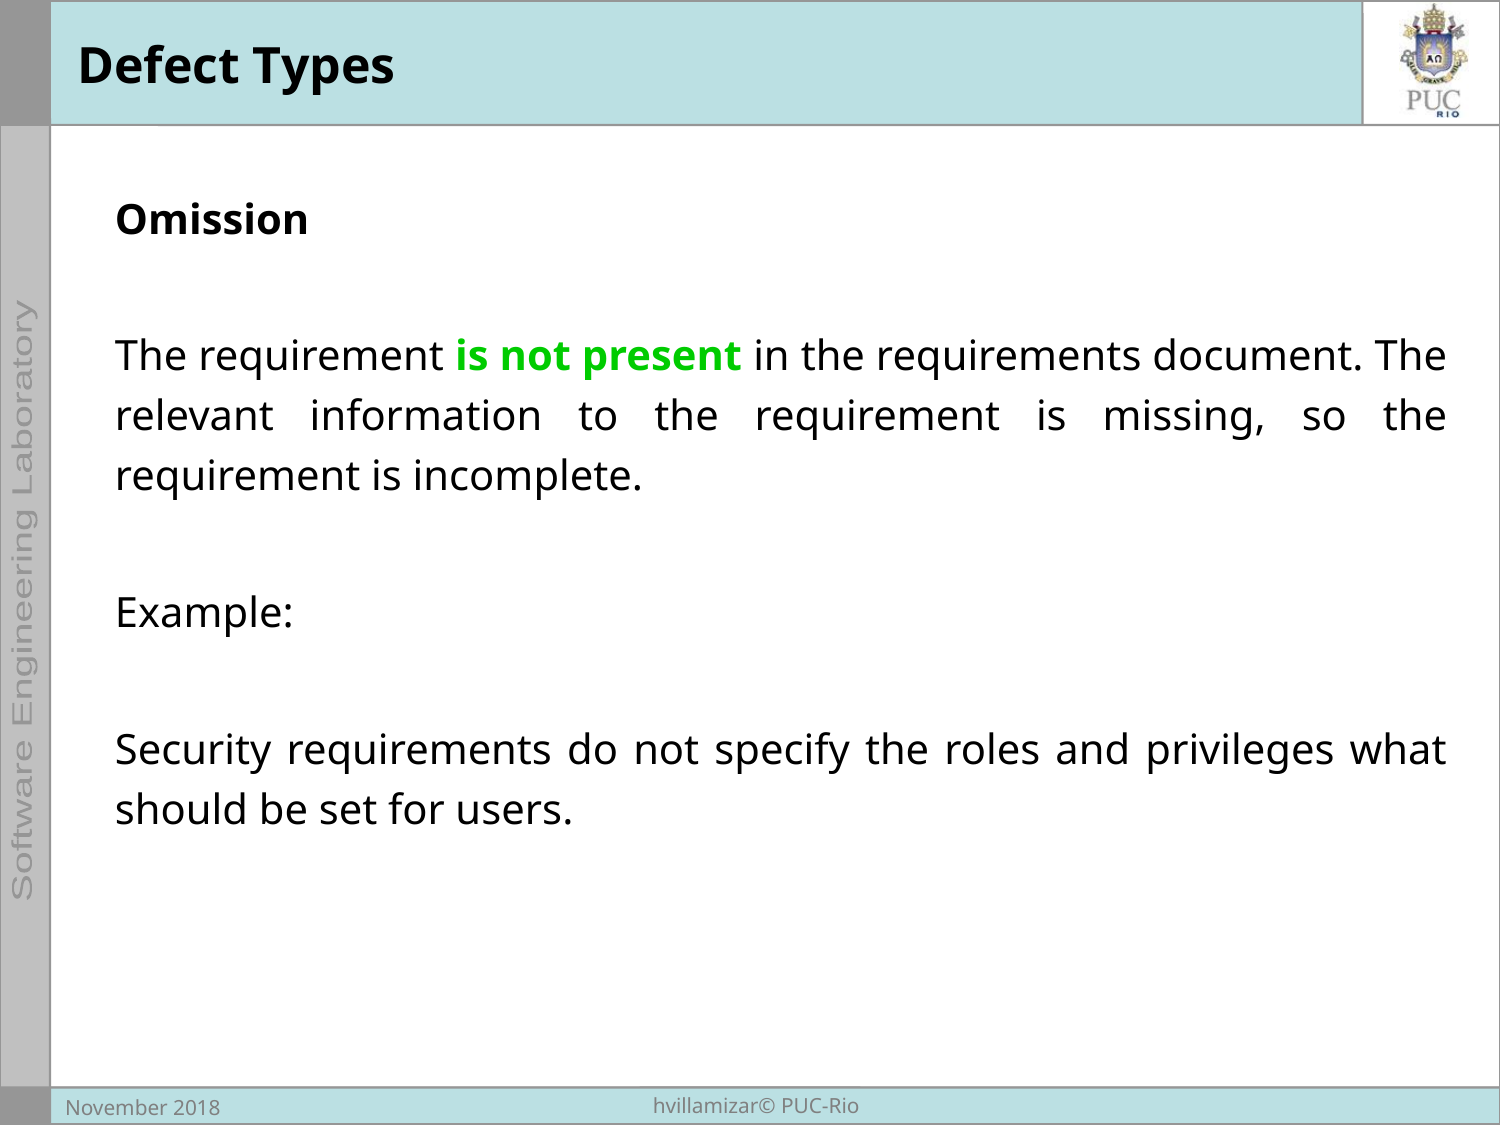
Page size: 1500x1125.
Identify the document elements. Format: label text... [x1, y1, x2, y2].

footer hvillamizar© PUC-Rio [274, 1085, 1238, 1124]
picture [1399, 2, 1469, 118]
list Omission The requirement is not present in the requirements document. The relevant information to the requirement is missing, so the requirement is incomplete. Example: Security requirements do not specify the roles and privileges what should be set for users. [99, 174, 1463, 1052]
title Defect Types [62, 17, 1350, 111]
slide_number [49, 1087, 325, 1125]
